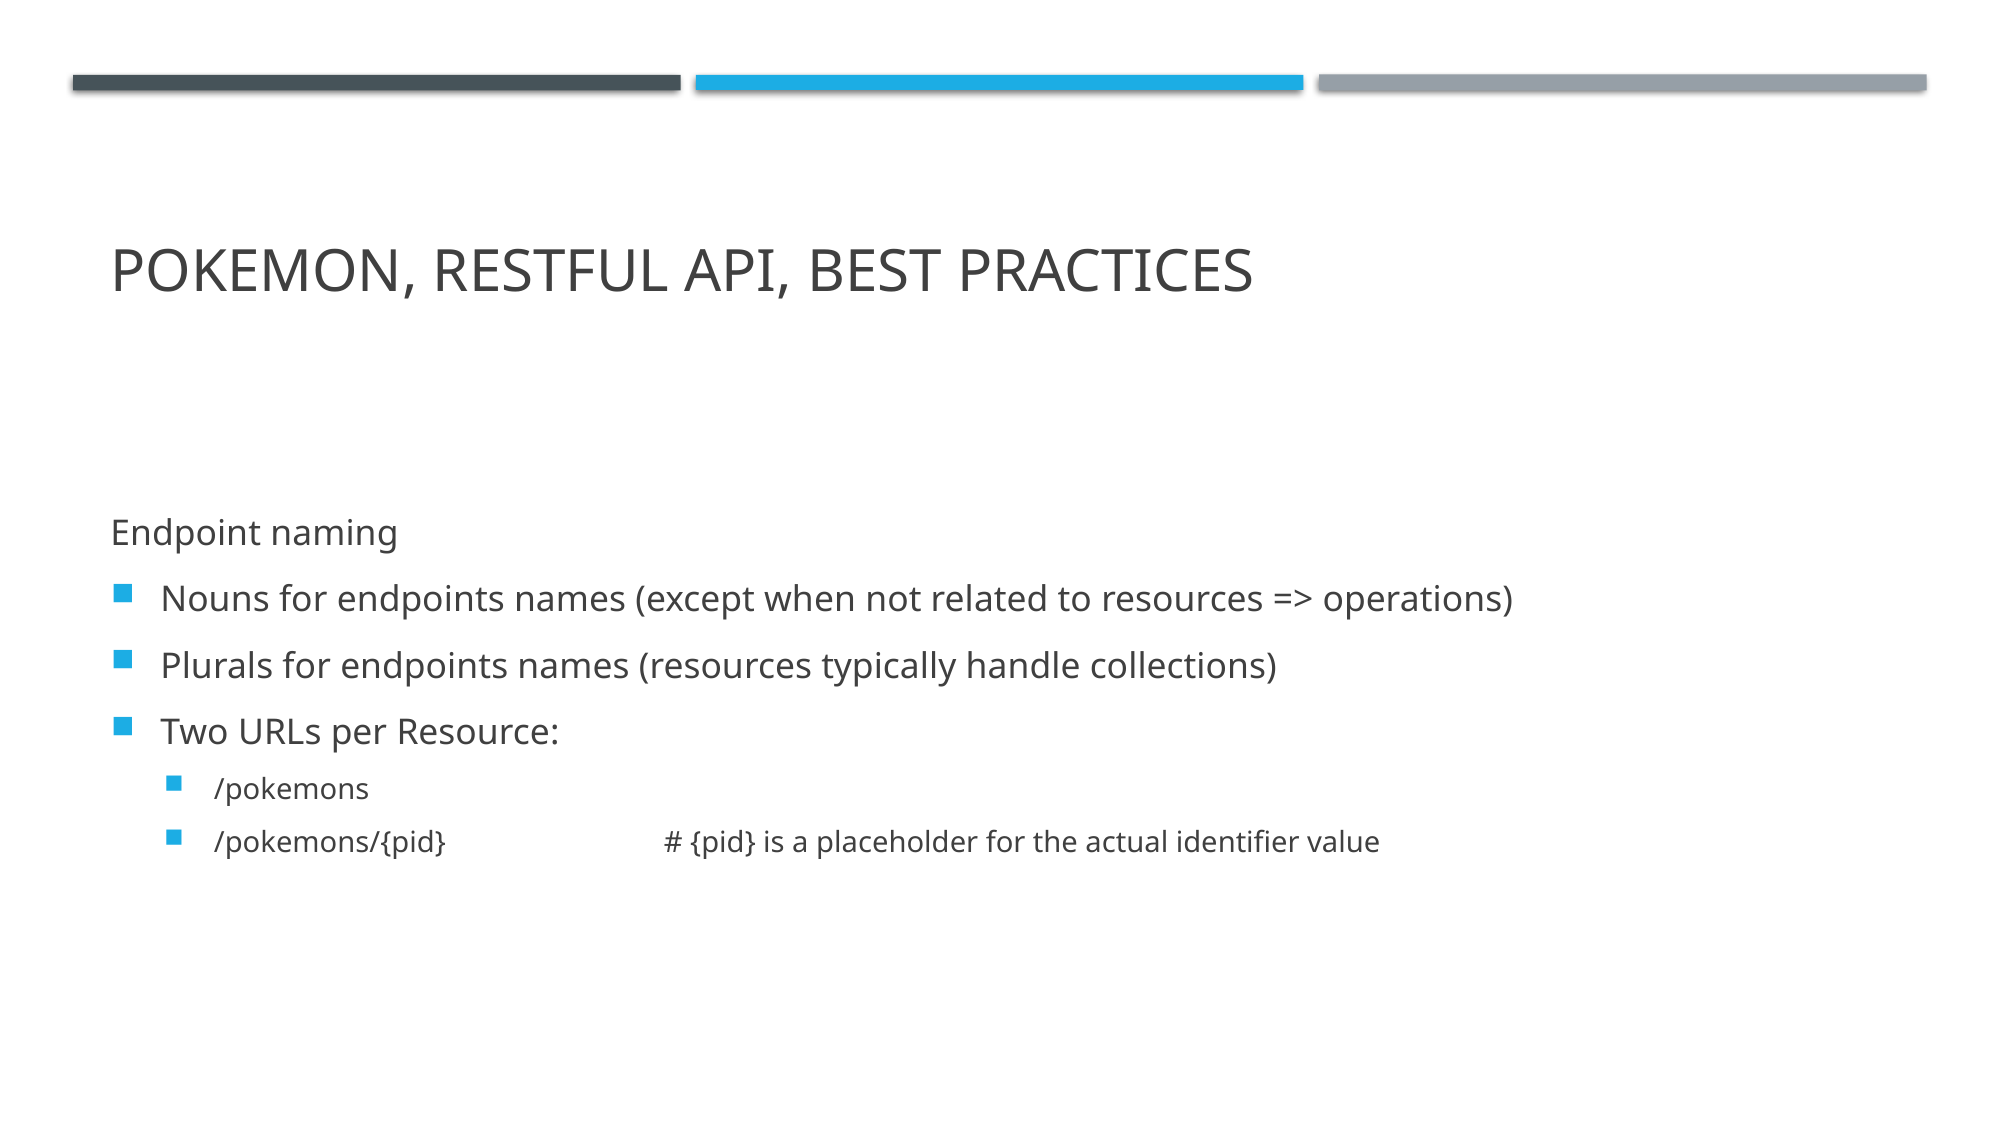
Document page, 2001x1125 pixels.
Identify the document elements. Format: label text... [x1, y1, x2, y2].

title Pokemon, RESTful API, best practices [95, 115, 1905, 311]
list Endpoint naming Nouns for endpoints names (except when not related to resources => operations) Plurals for endpoints names (resources typically handle collections) Two URLs per Resource: /pokemons /pokemons/{pid} # {pid} is a placeholder for the actual identifier value [95, 383, 1905, 981]
